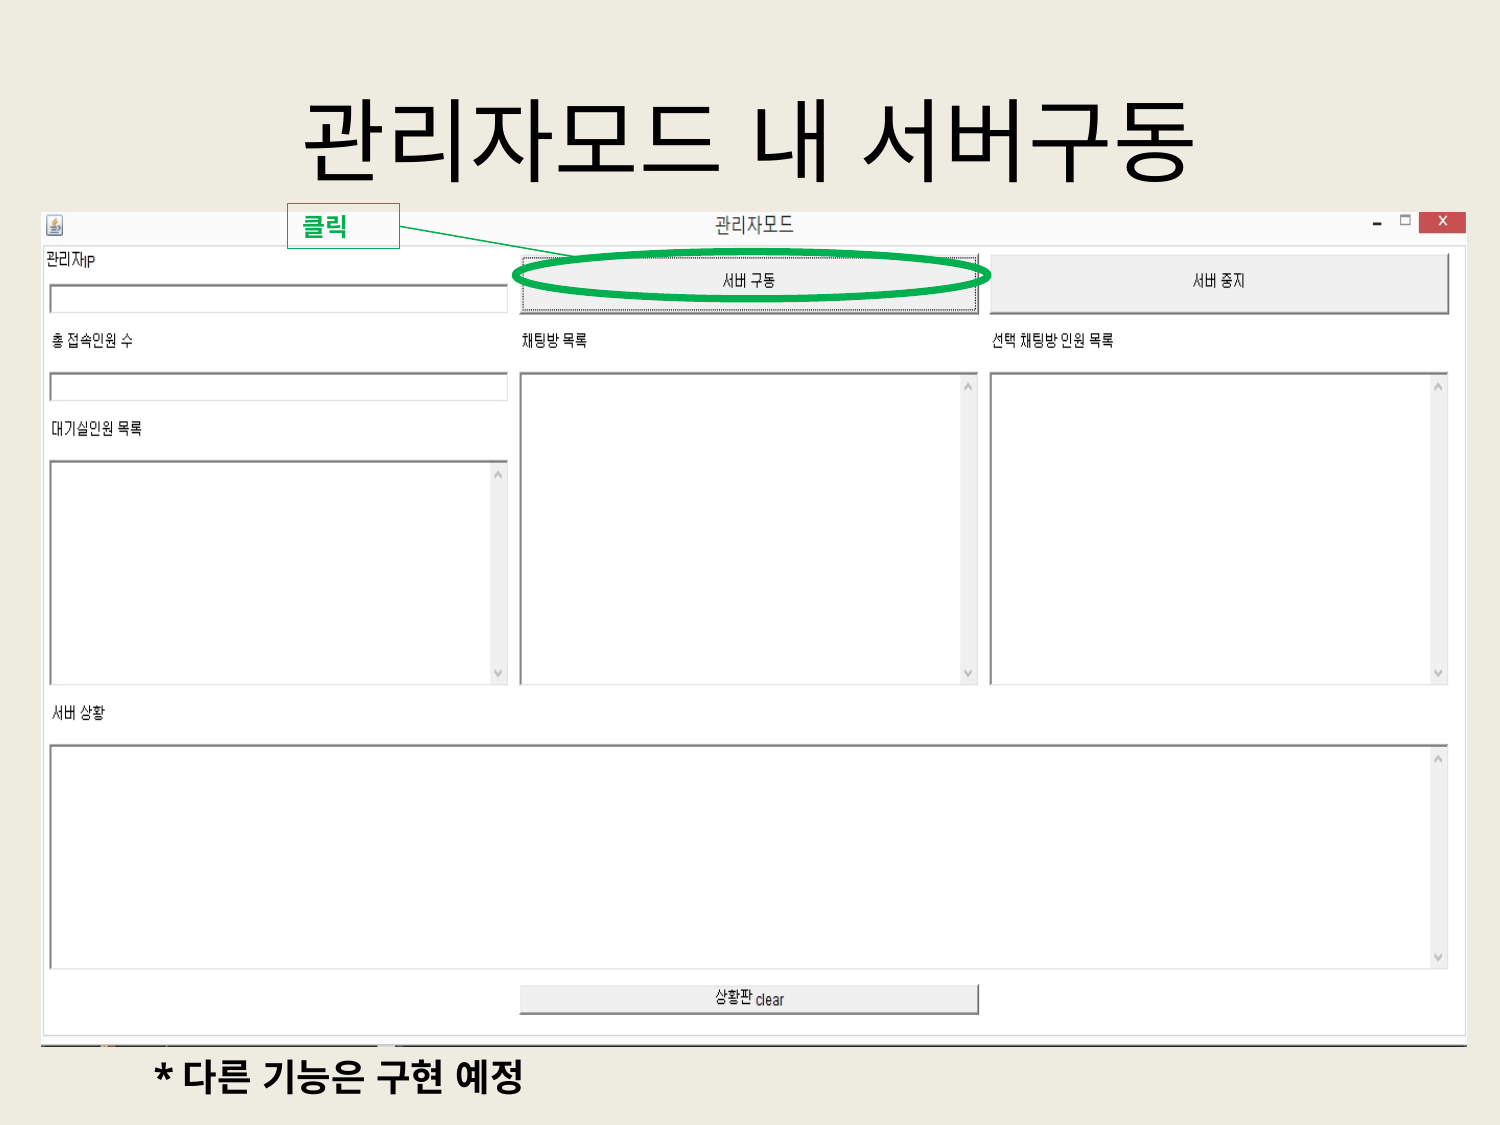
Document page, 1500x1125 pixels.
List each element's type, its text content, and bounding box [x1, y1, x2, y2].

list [40, 212, 1467, 1048]
text_box *다른 기능은 구현 예정 [138, 1056, 540, 1107]
title 관리자모드 내 서버구동 [75, 45, 1425, 210]
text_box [287, 203, 989, 300]
